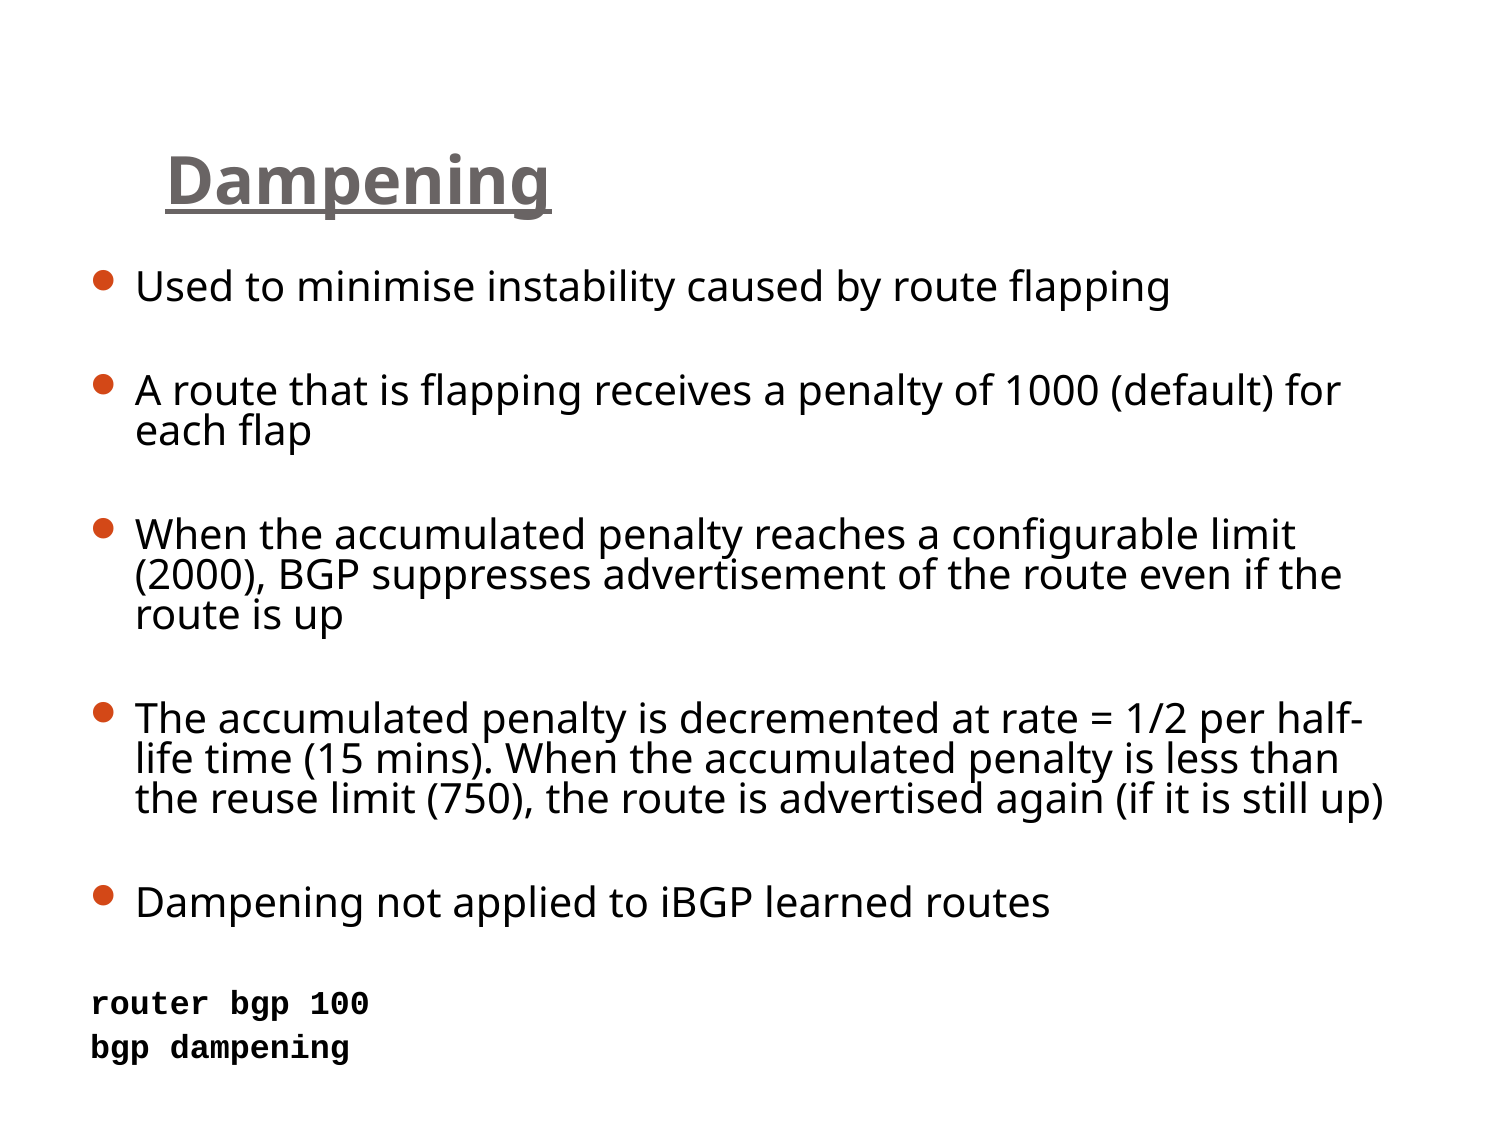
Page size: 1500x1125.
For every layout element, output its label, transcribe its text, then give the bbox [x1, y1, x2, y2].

title Dampening [150, 45, 1425, 233]
list Used to minimise instability caused by route flapping A route that is flapping receives a penalty of 1000 (default) for each flap When the accumulated penalty reaches a configurable limit (2000), BGP suppresses advertisement of the route even if the route is up The accumulated penalty is decremented at rate = 1/2 per half-life time (15 mins). When the accumulated penalty is less than the reuse limit (750), the route is advertised again (if it is still up) Dampening not applied to iBGP learned routes router bgp 100 bgp dampening [75, 262, 1425, 1035]
